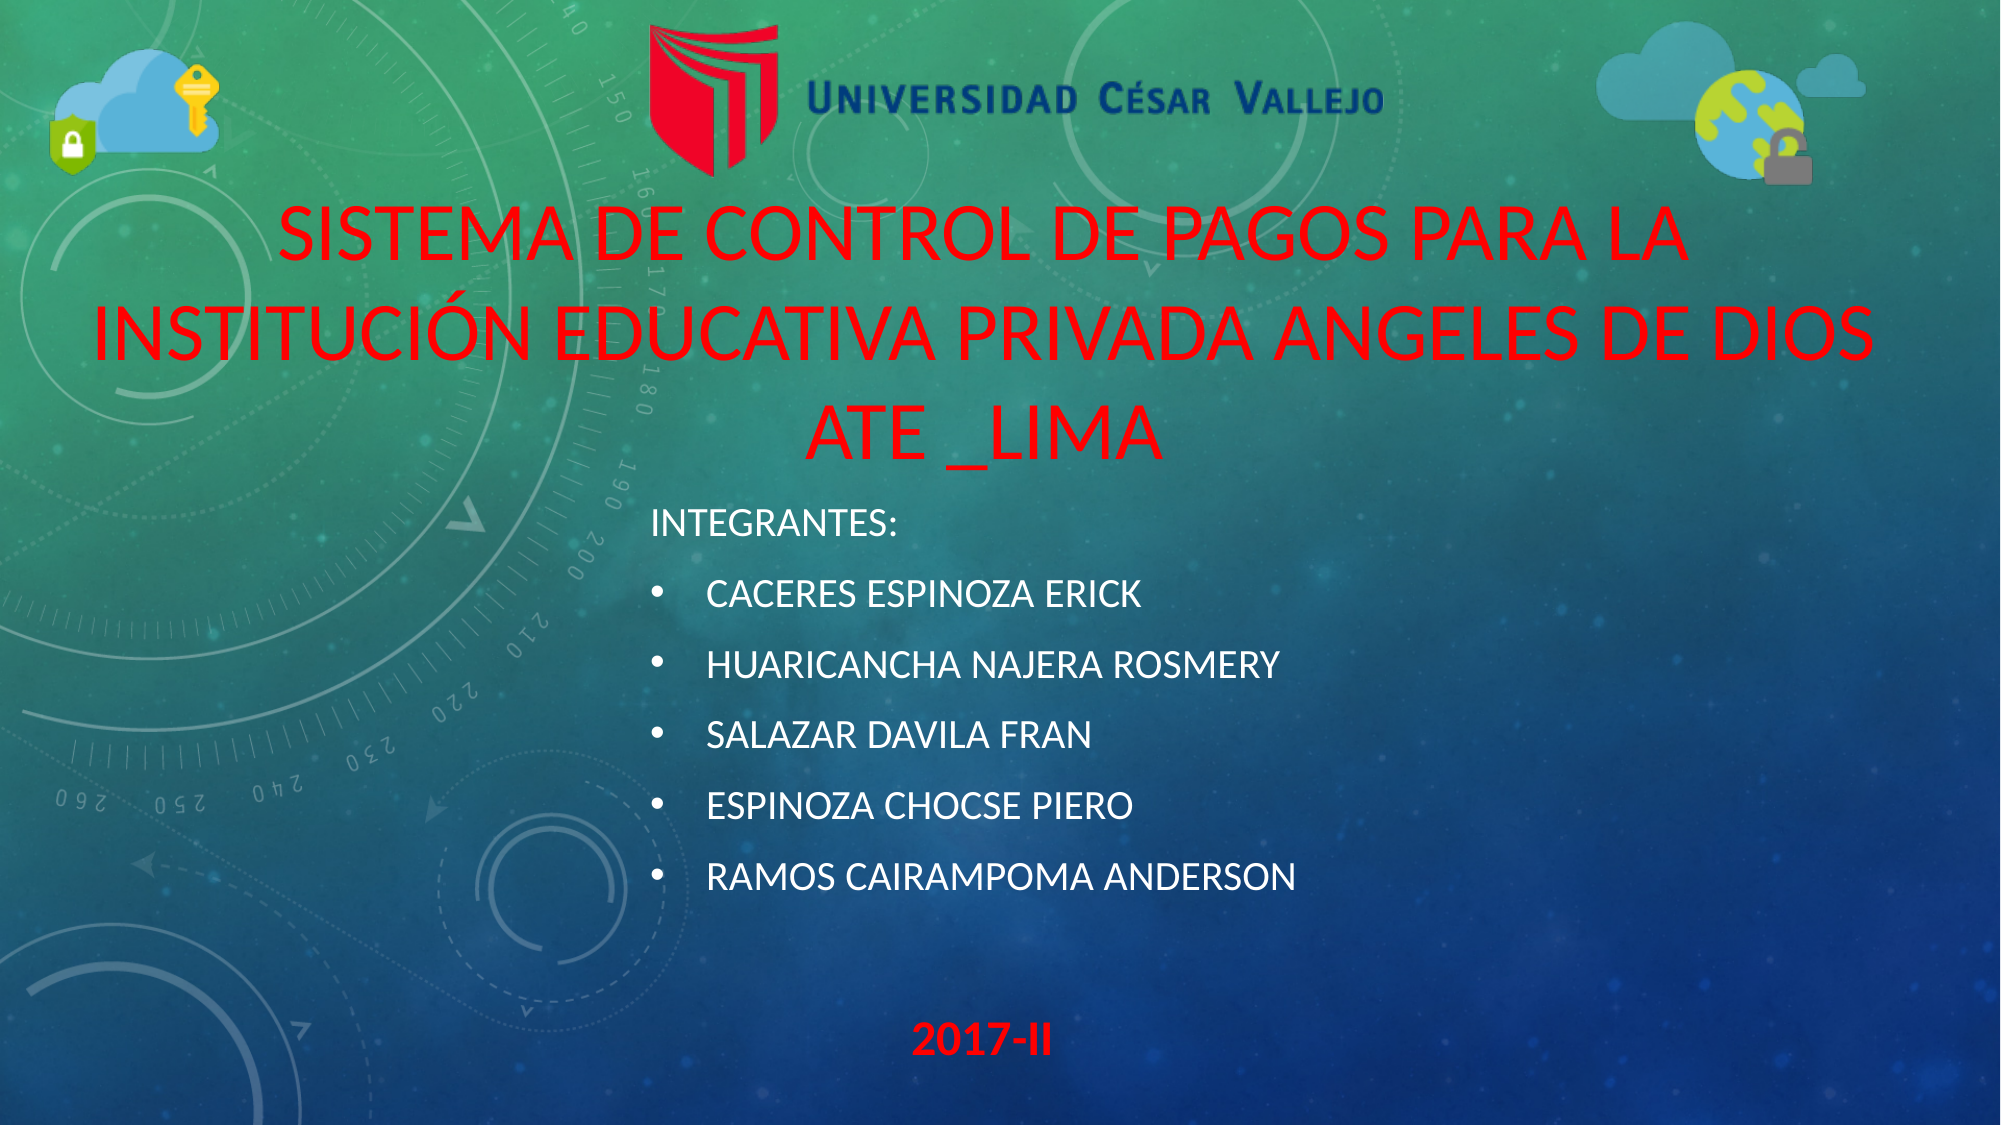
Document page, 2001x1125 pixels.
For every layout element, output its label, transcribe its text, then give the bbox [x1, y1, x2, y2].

text_box SISTEMA DE CONTROL DE PAGOS PARA LA INSTITUCIÓN EDUCATIVA PRIVADA ANGELES DE DIOS ATE _LIMA [42, 169, 1927, 485]
text_box 2017-II [896, 998, 1070, 1074]
subtitle Integrantes: Caceres Espinoza Erick Huaricancha Najera Rosmery Salazar Davila Fran Espinoza Chocse Piero Ramos Cairampoma Anderson [634, 487, 1503, 969]
picture [0, 0, 2001, 1125]
